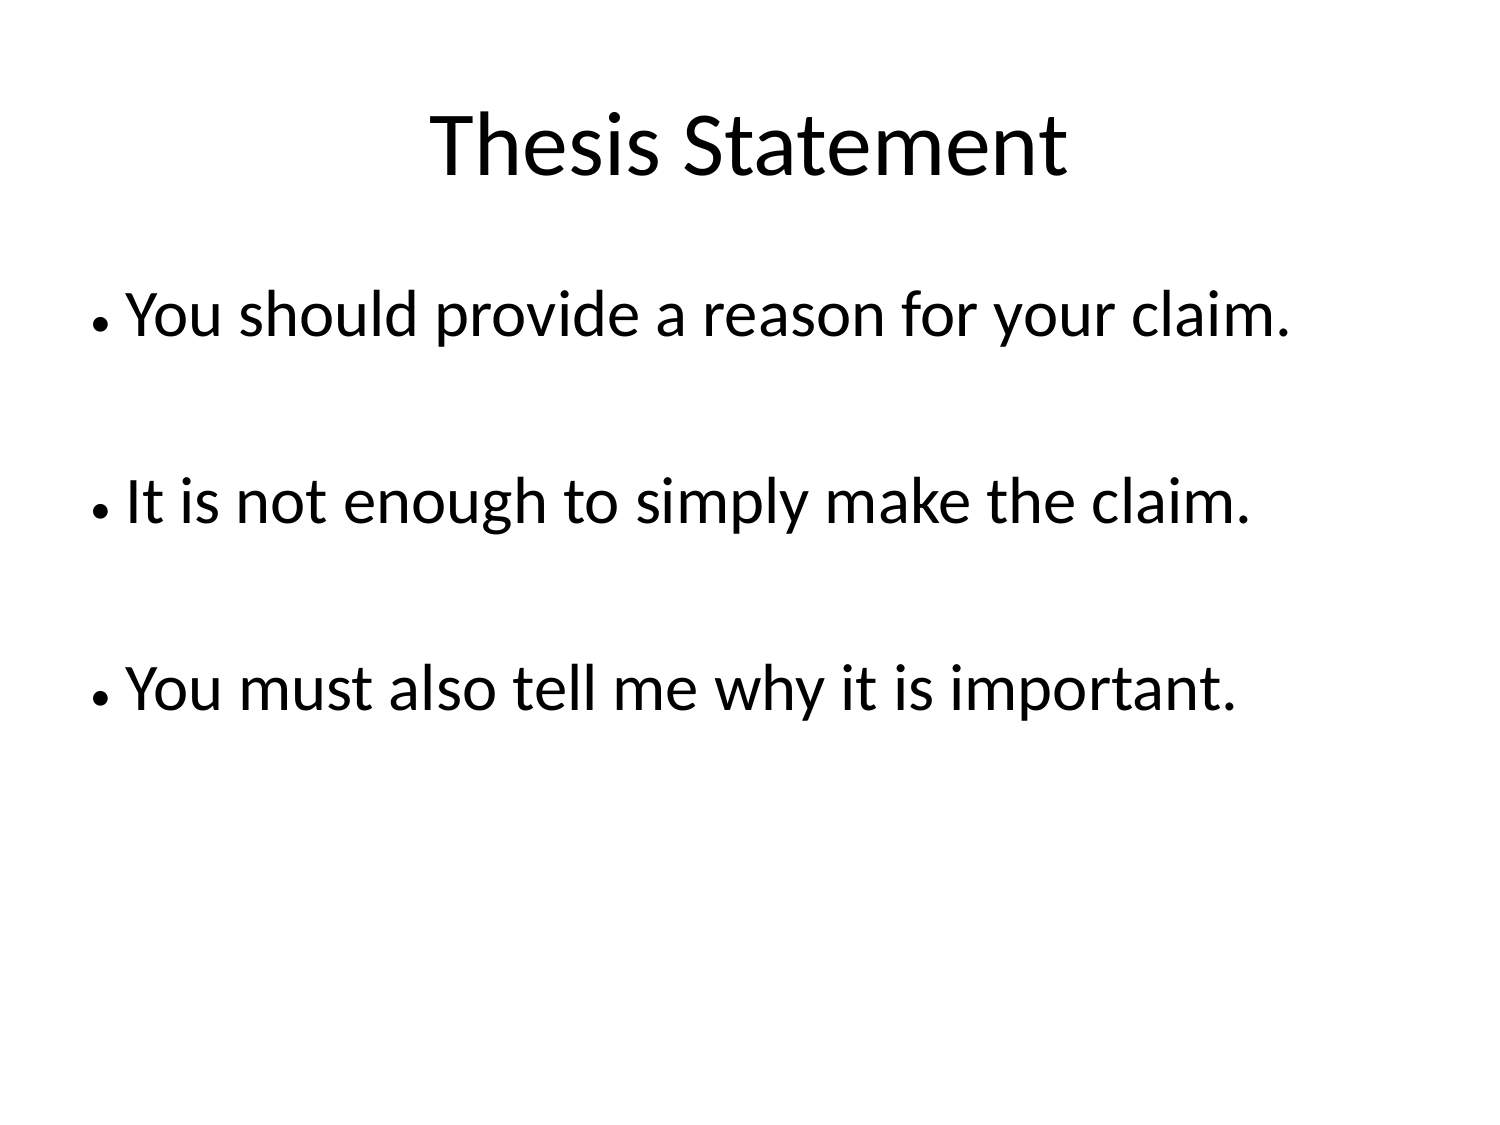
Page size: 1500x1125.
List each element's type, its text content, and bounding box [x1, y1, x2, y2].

list • You should provide a reason for your claim. • It is not enough to simply make the claim. • You must also tell me why it is important. [75, 262, 1425, 1005]
title Thesis Statement [75, 45, 1425, 233]
